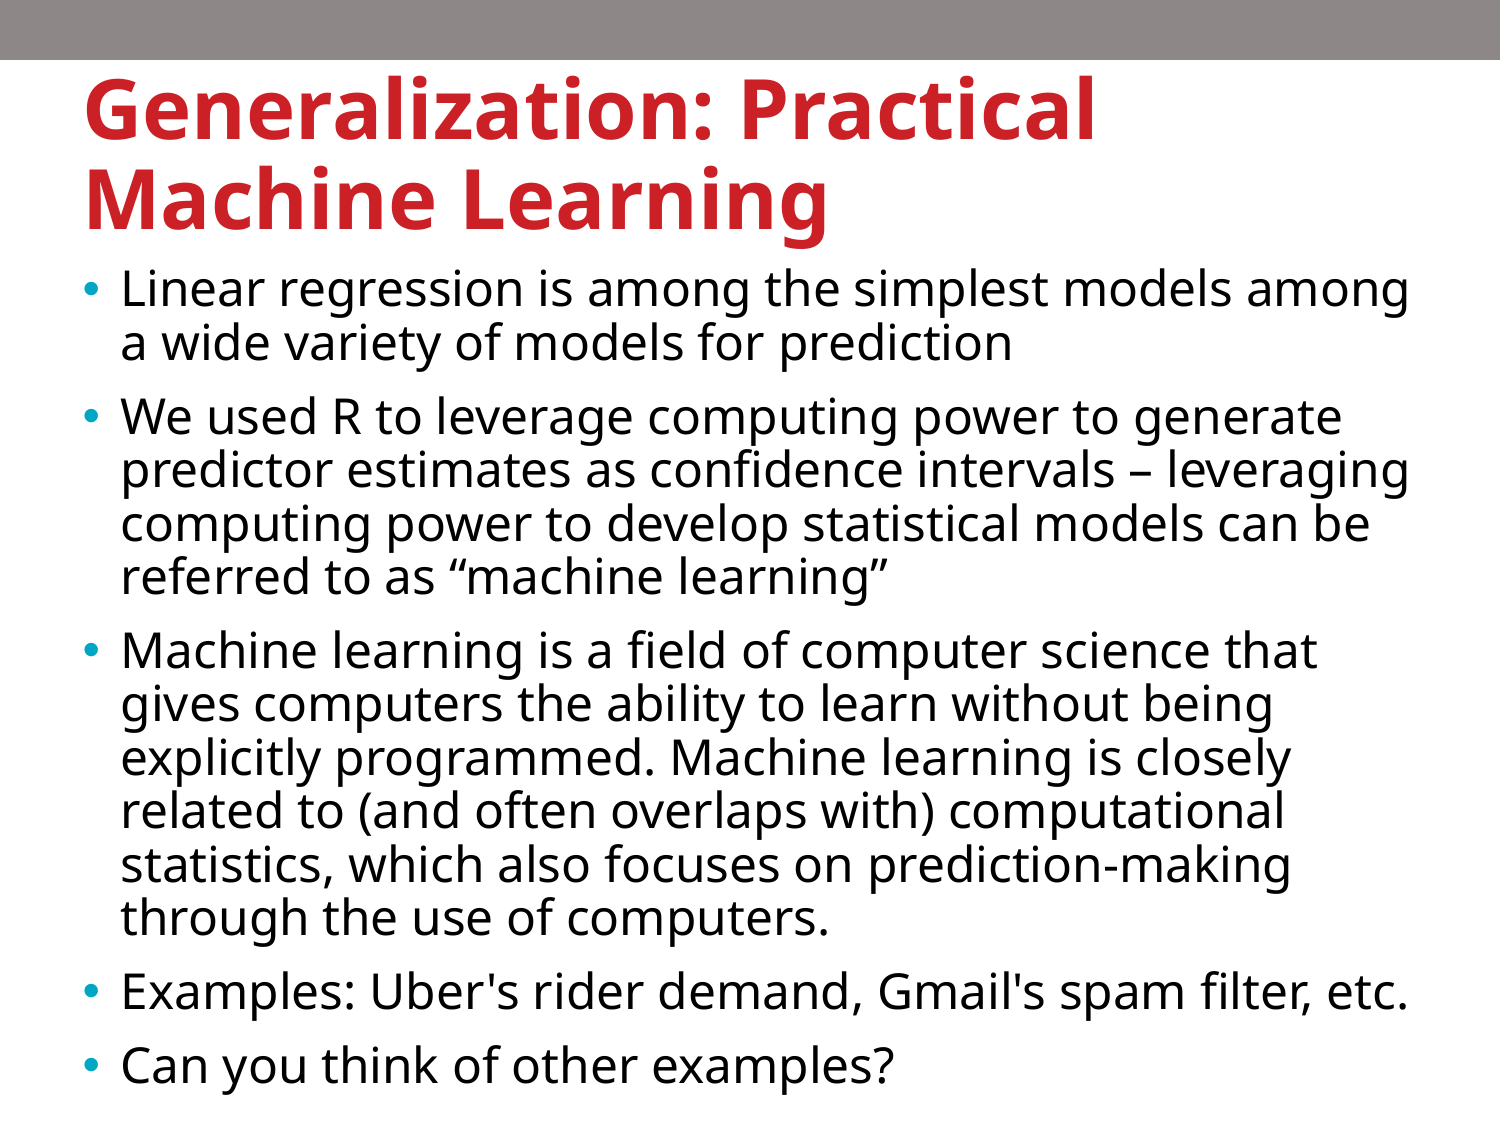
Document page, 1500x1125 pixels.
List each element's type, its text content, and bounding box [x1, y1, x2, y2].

list Linear regression is among the simplest models among a wide variety of models for prediction We used R to leverage computing power to generate predictor estimates as confidence intervals – leveraging computing power to develop statistical models can be referred to as “machine learning” Machine learning is a field of computer science that gives computers the ability to learn without being explicitly programmed. Machine learning is closely related to (and often overlaps with) computational statistics, which also focuses on prediction-making through the use of computers. Examples: Uber's rider demand, Gmail's spam filter, etc. Can you think of other examples? [75, 256, 1425, 1125]
title Generalization: Practical Machine Learning [75, 59, 1425, 256]
